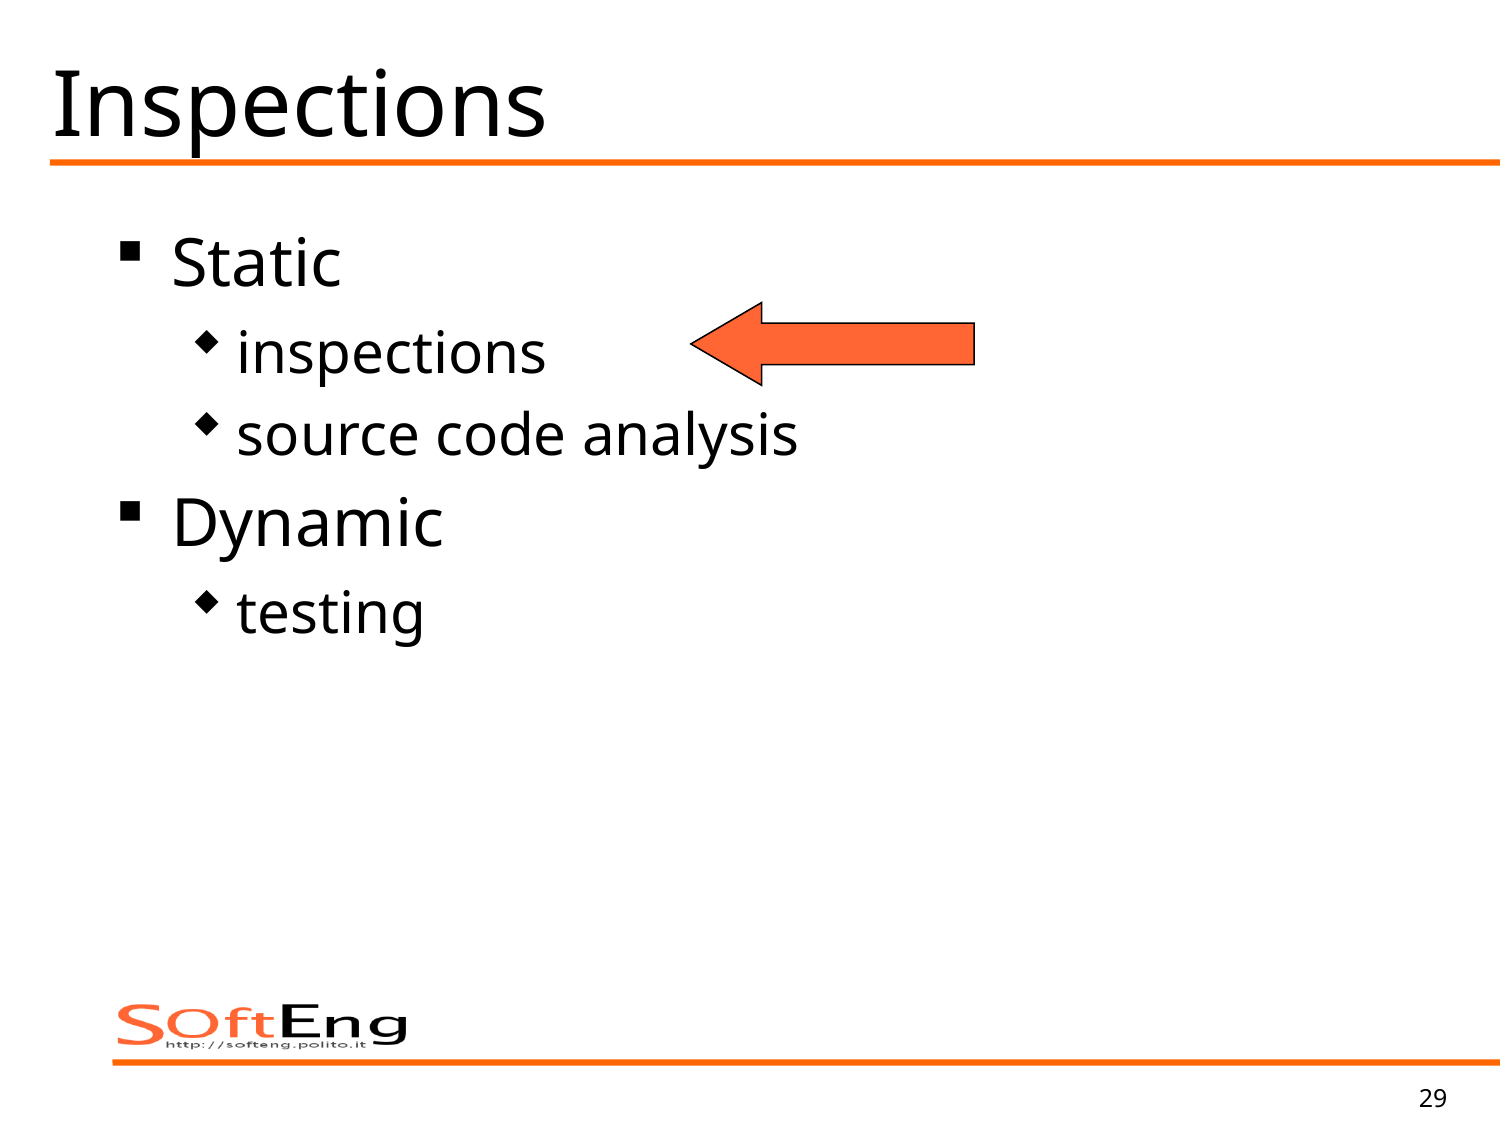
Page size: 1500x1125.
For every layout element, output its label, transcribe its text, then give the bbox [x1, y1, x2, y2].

slide_number 29 [1237, 1074, 1463, 1125]
list Static inspections source code analysis Dynamic testing [99, 212, 1450, 1000]
title Inspections [37, 24, 1450, 175]
text_box [690, 302, 975, 386]
picture [112, 1000, 413, 1056]
